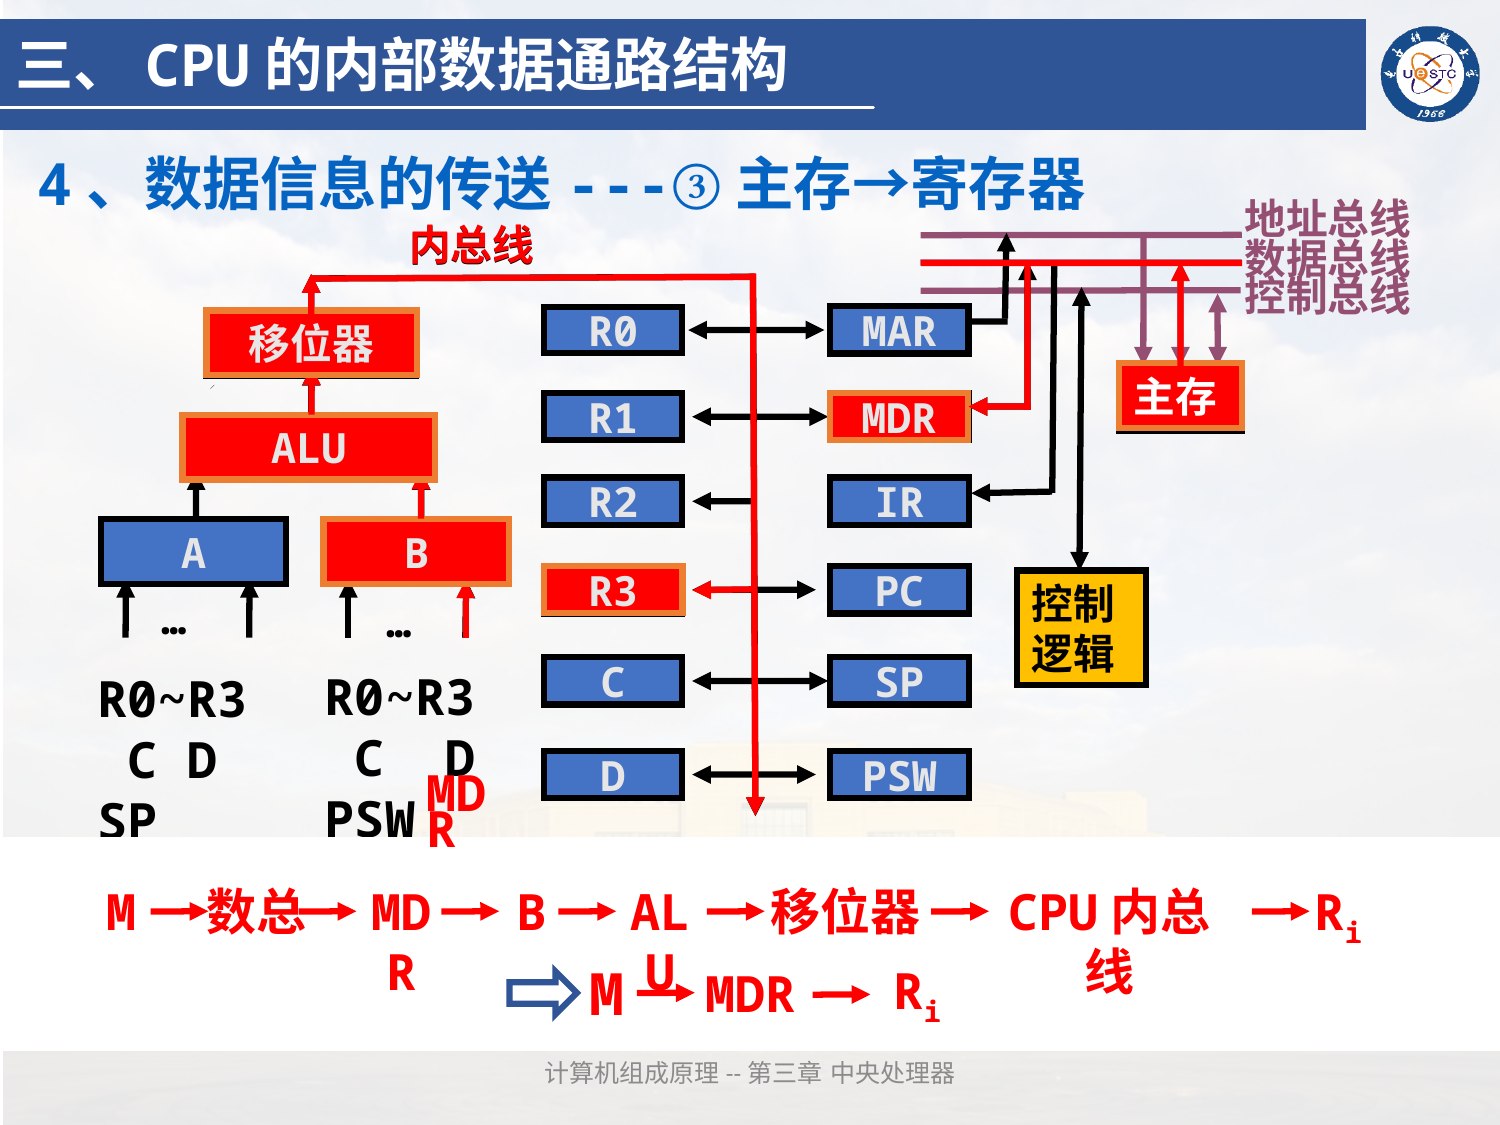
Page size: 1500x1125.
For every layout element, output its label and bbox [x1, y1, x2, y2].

text_box [82, 185, 1435, 831]
picture [1, 0, 1500, 1125]
